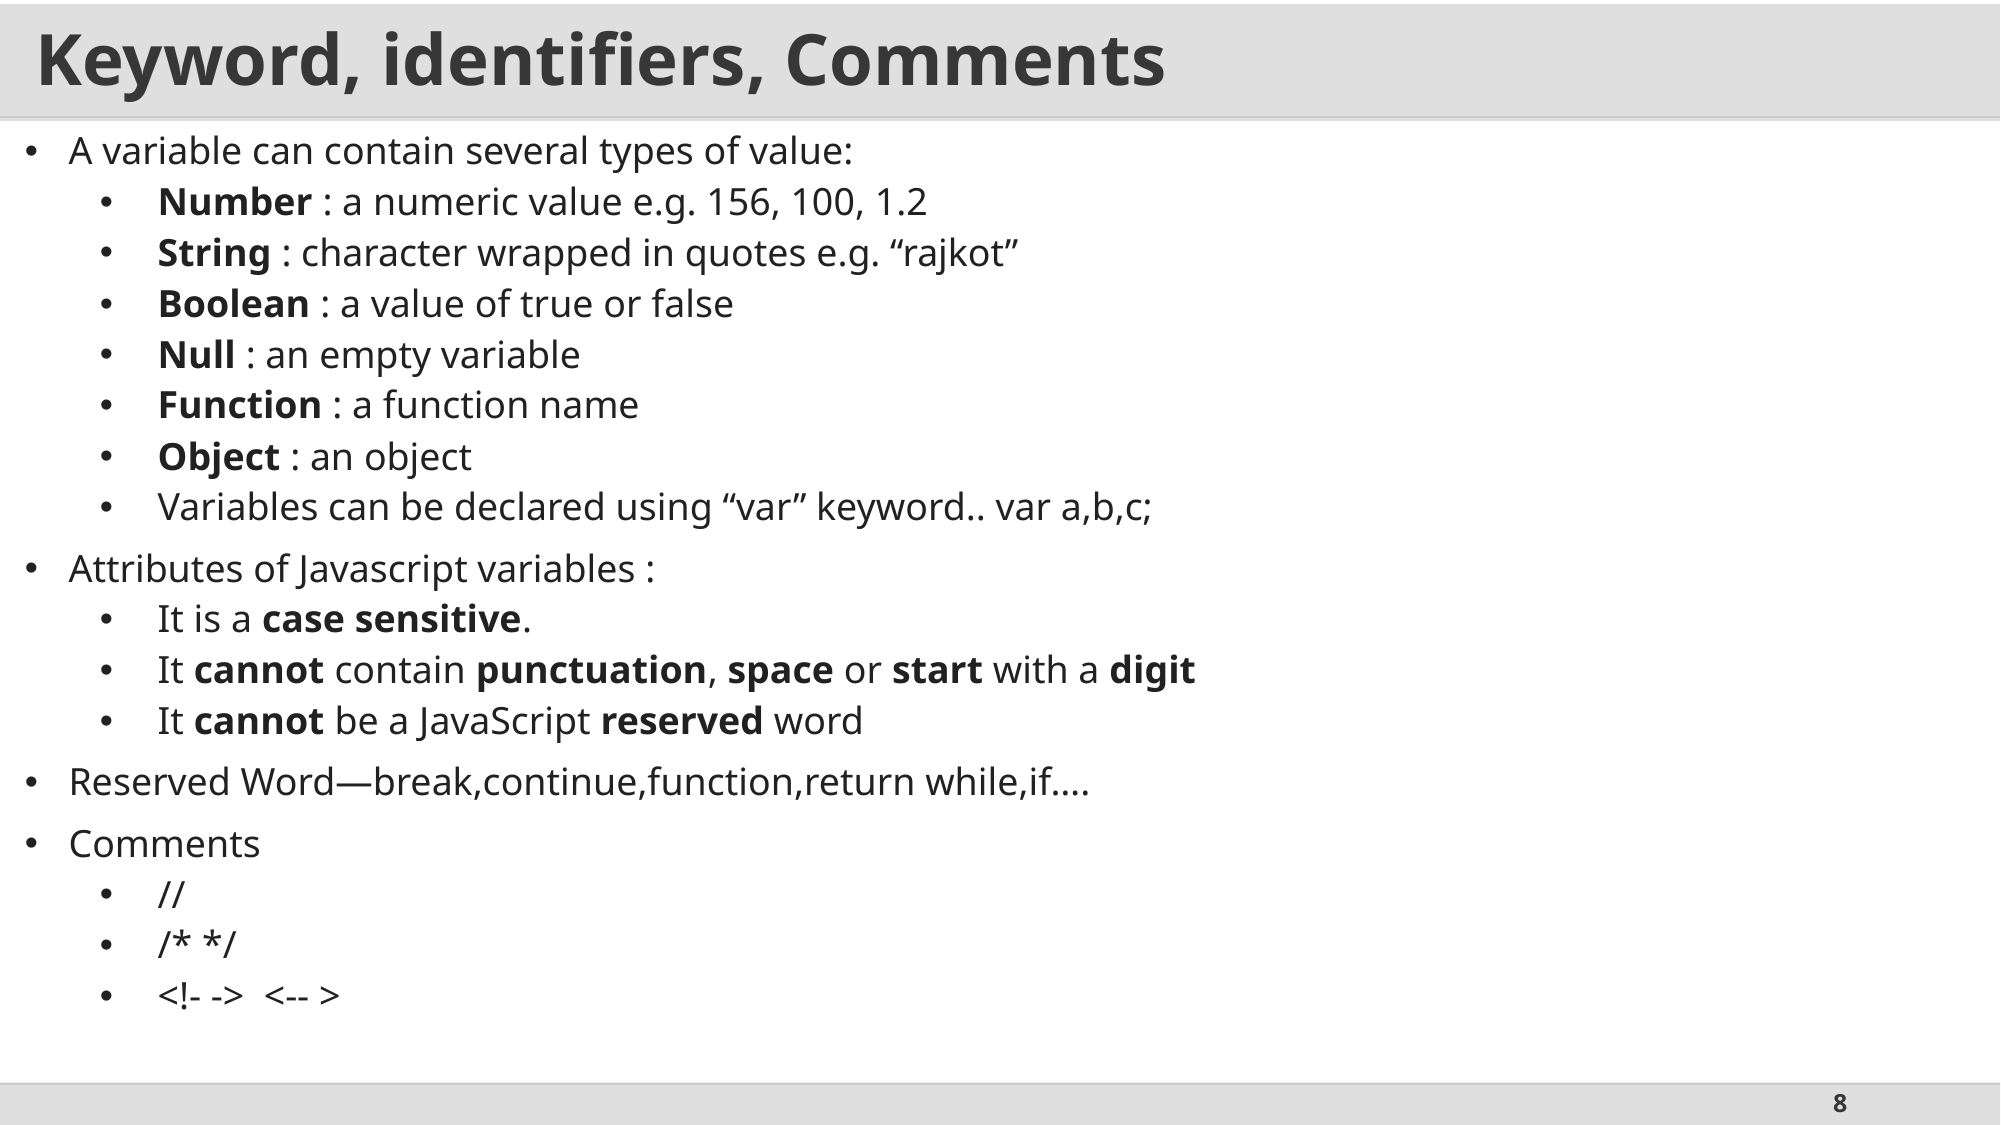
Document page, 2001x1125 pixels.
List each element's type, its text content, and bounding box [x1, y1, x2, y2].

list A variable can contain several types of value: Number : a numeric value e.g. 156, 100, 1.2 String : character wrapped in quotes e.g. “rajkot” Boolean : a value of true or false Null : an empty variable Function : a function name Object : an object Variables can be declared using “var” keyword.. var a,b,c; Attributes of Javascript variables : It is a case sensitive. It cannot contain punctuation, space or start with a digit It cannot be a JavaScript reserved word Reserved Word—break,continue,function,return while,if…. Comments // /* */ <!- -> <-- > [9, 124, 1967, 1125]
title Keyword, identifiers, Comments [0, 4, 2000, 121]
